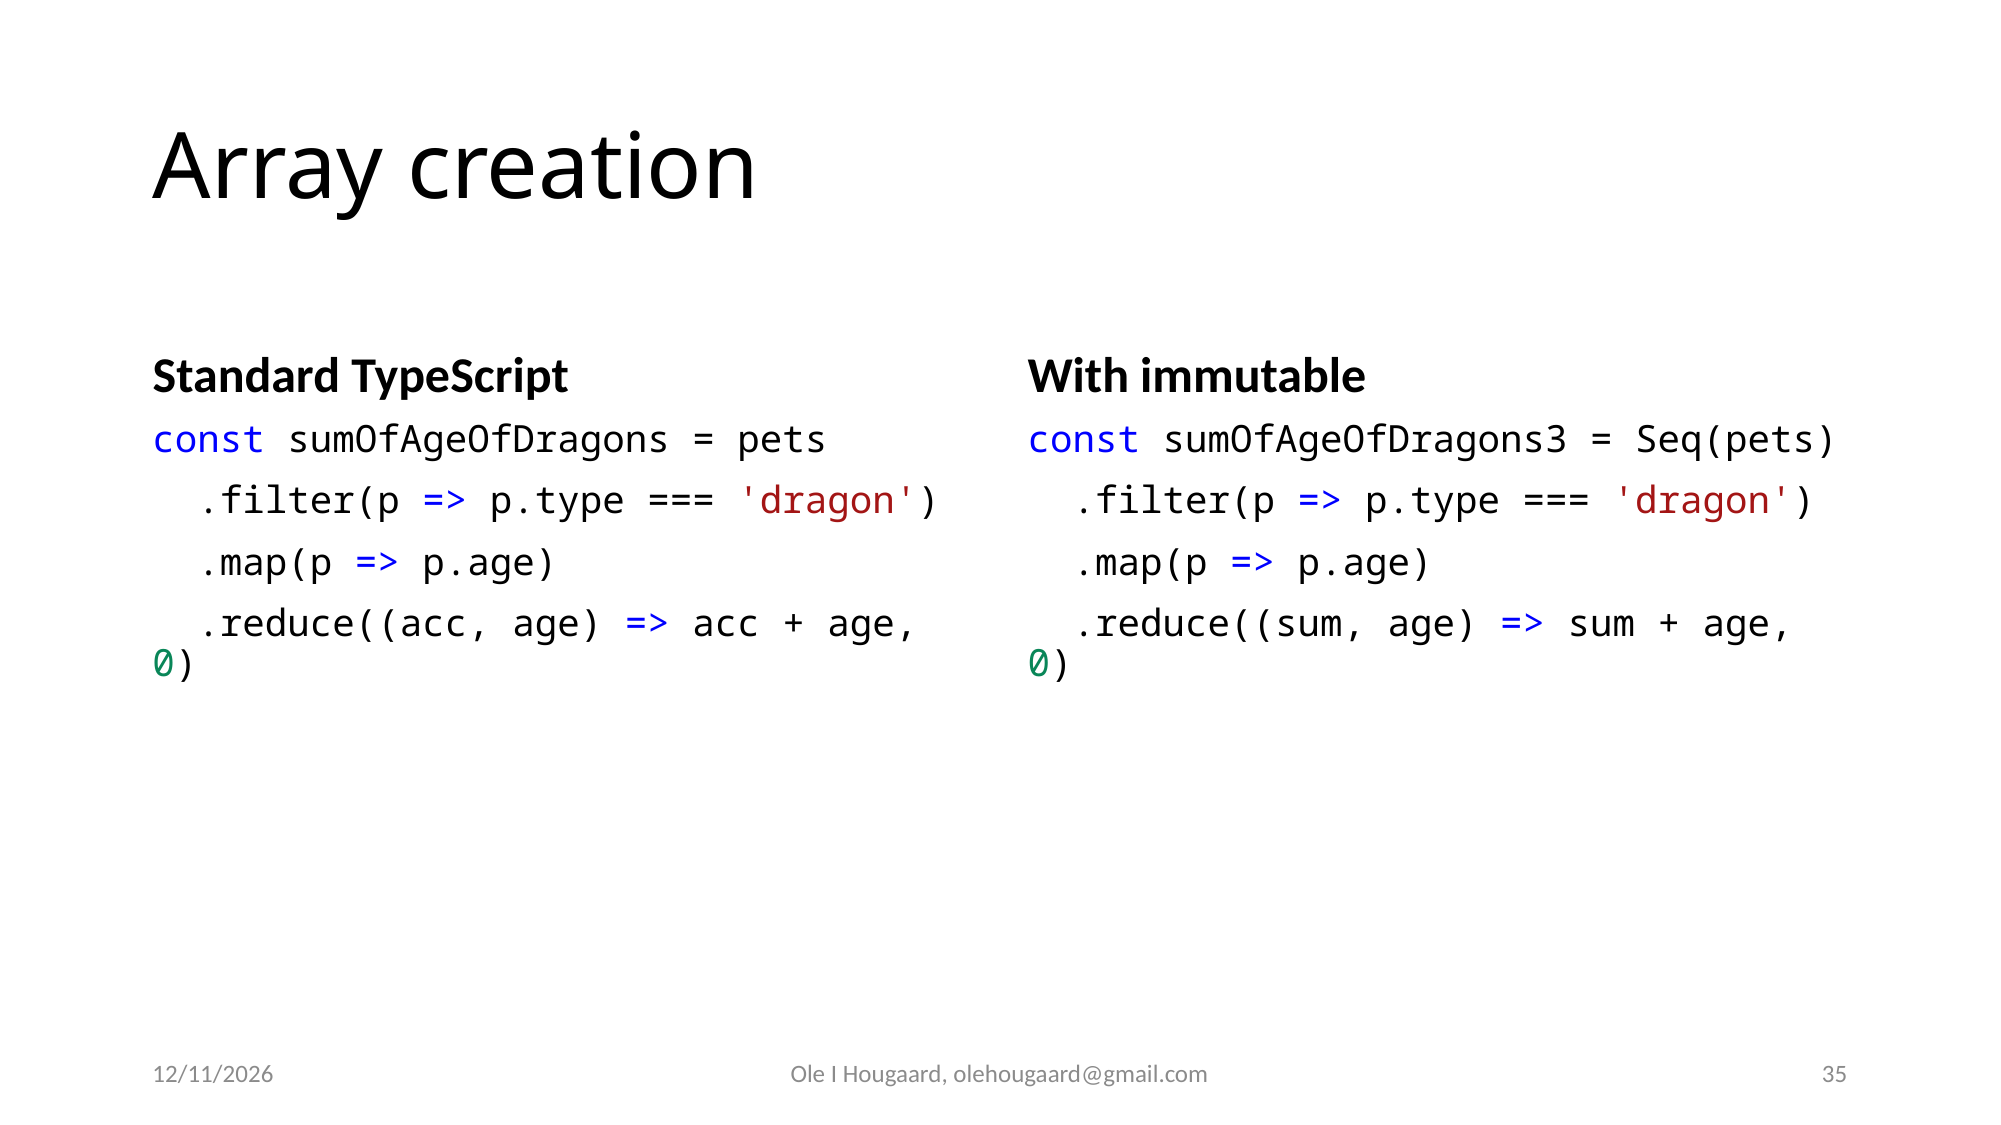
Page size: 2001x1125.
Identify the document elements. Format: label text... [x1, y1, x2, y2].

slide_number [137, 1042, 588, 1103]
list Standard TypeScript [137, 275, 984, 411]
footer Ole I Hougaard, olehougaard@gmail.com [662, 1042, 1338, 1103]
list With immutable [1012, 275, 1863, 411]
slide_number 35 [1412, 1042, 1863, 1103]
list const sumOfAgeOfDragons3 = Seq(pets) .filter(p => p.type === 'dragon') .map(p => p.age) .reduce((sum, age) => sum + age, 0) [1012, 412, 1863, 1025]
list const sumOfAgeOfDragons = pets .filter(p => p.type === 'dragon') .map(p => p.age) .reduce((acc, age) => acc + age, 0) [137, 412, 984, 1025]
title Array creation [137, 59, 1863, 278]
